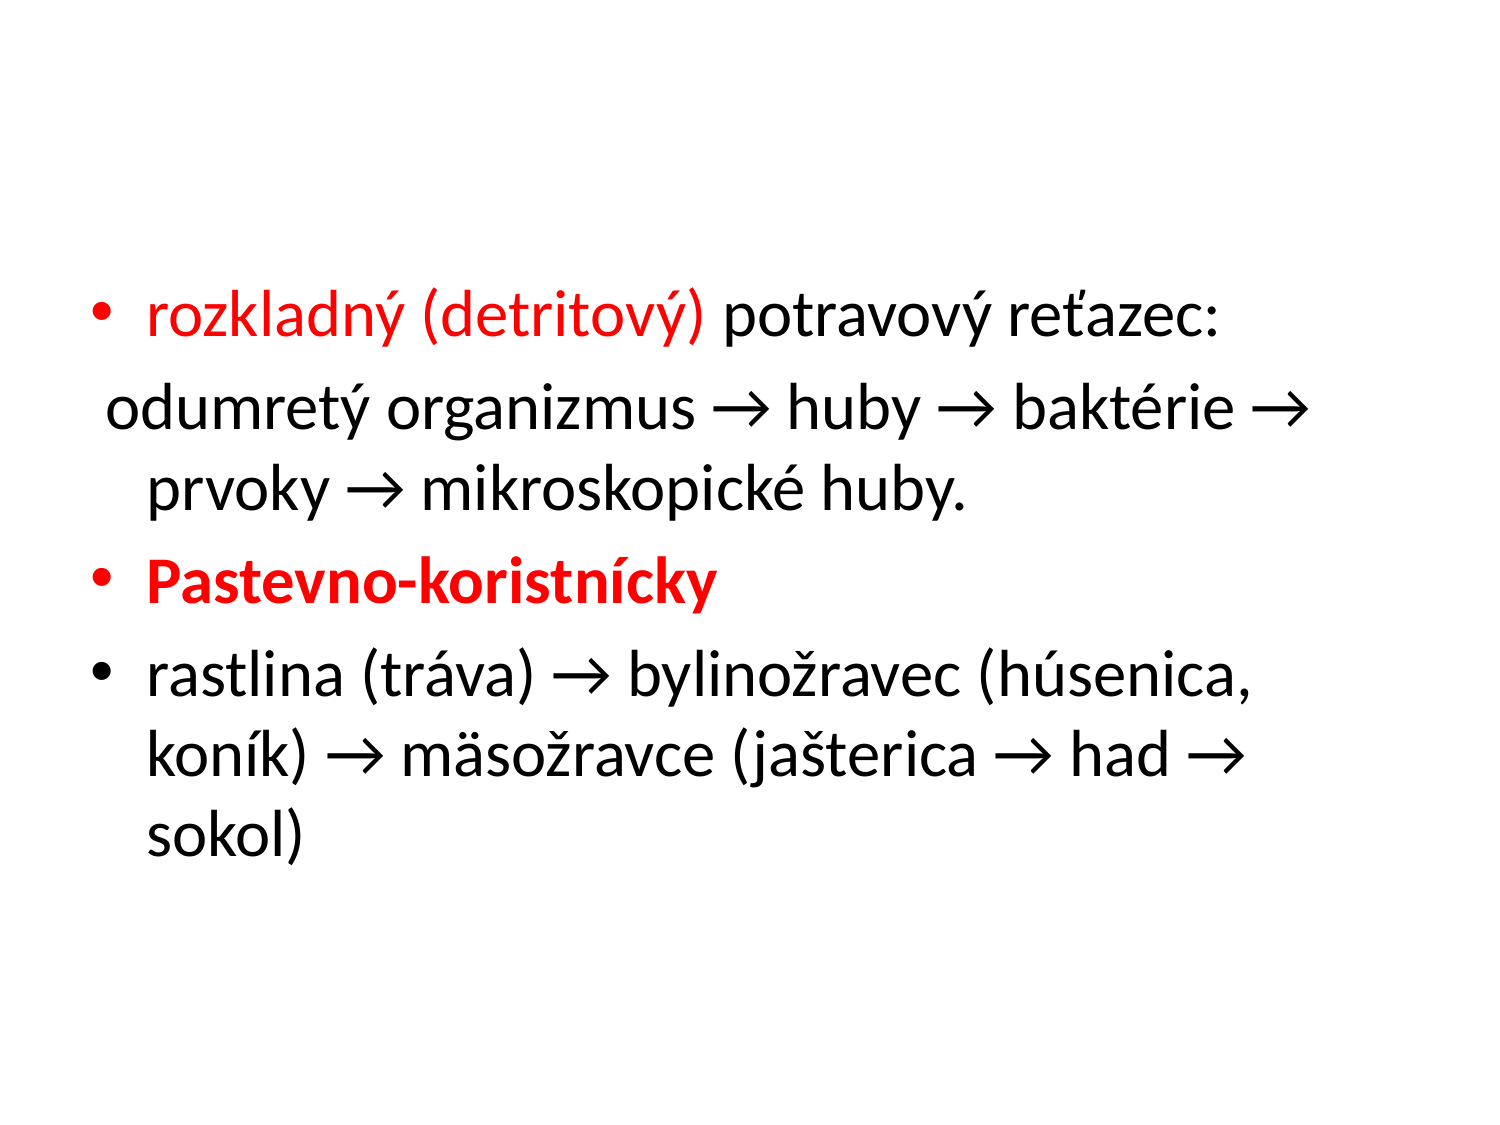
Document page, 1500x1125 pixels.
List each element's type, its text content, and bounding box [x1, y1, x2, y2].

list rozkladný (detritový) potravový reťazec: odumretý organizmus → huby → baktérie → prvoky → mikroskopické huby. Pastevno-koristnícky rastlina (tráva) → bylinožravec (húsenica, koník) → mäsožravce (jašterica → had → sokol) [75, 262, 1425, 1005]
